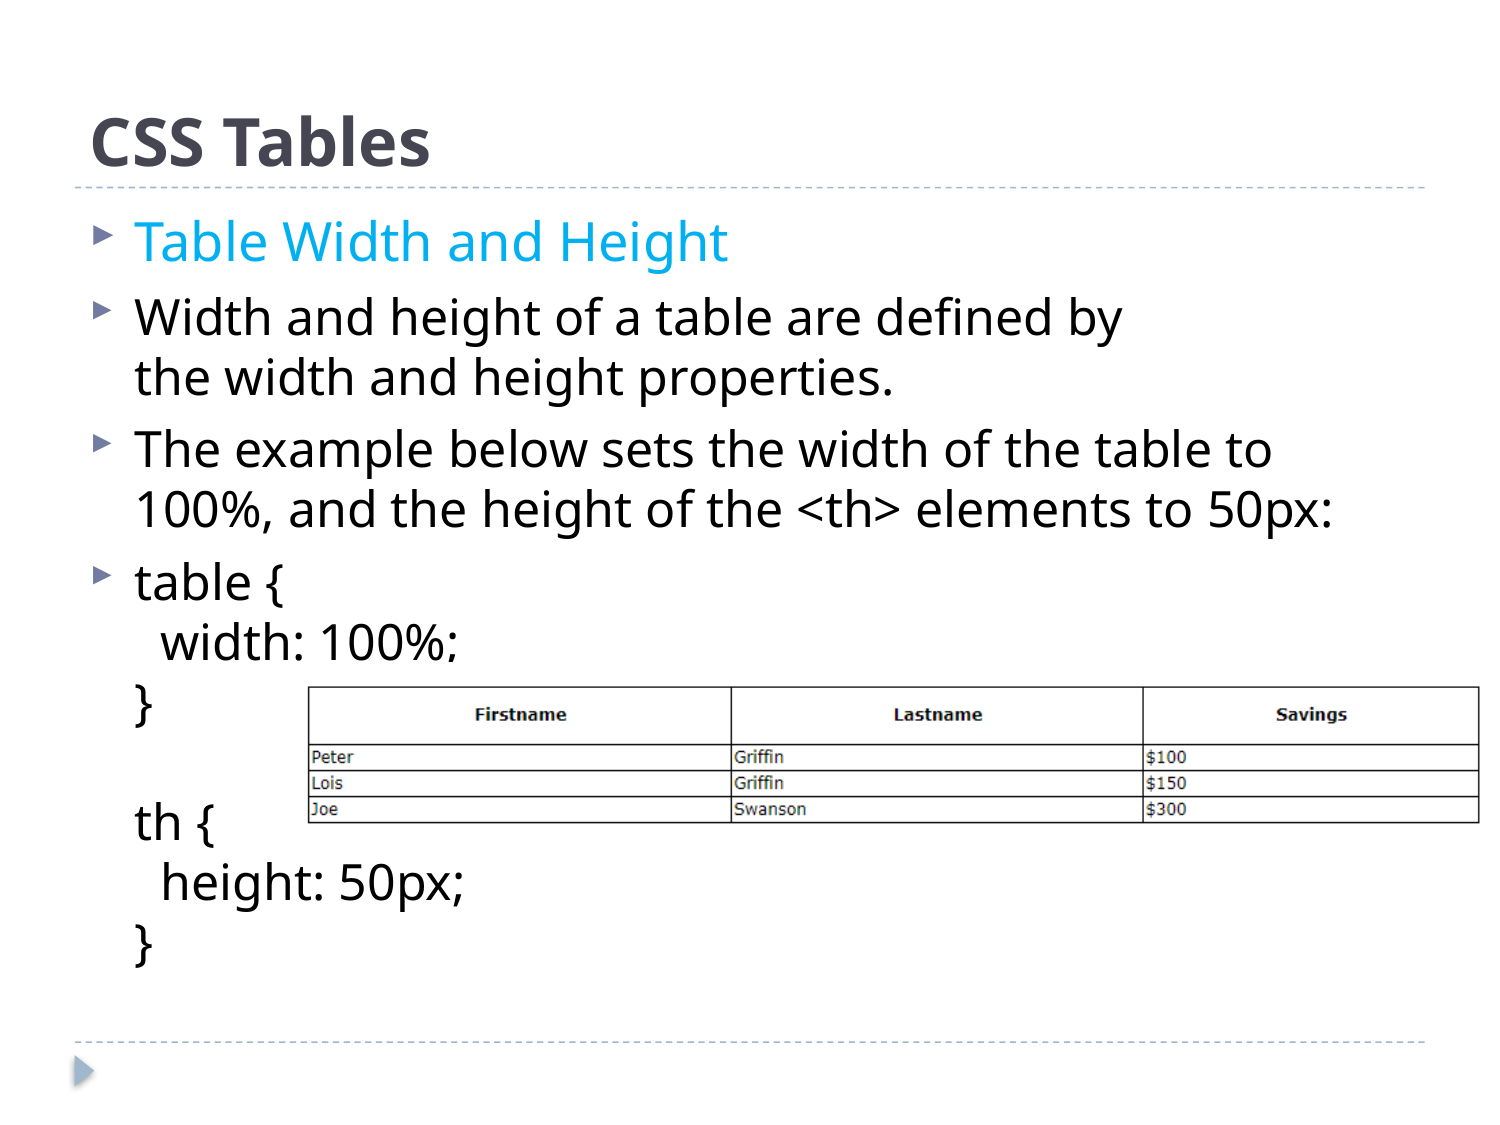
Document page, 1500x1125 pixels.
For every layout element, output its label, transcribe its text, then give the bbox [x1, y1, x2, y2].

picture [299, 662, 1500, 844]
list Table Width and Height Width and height of a table are defined by the width and height properties. The example below sets the width of the table to 100%, and the height of the <th> elements to 50px: table { width: 100%; } th { height: 50px; } [75, 200, 1425, 1010]
title CSS Tables [75, 24, 1425, 188]
